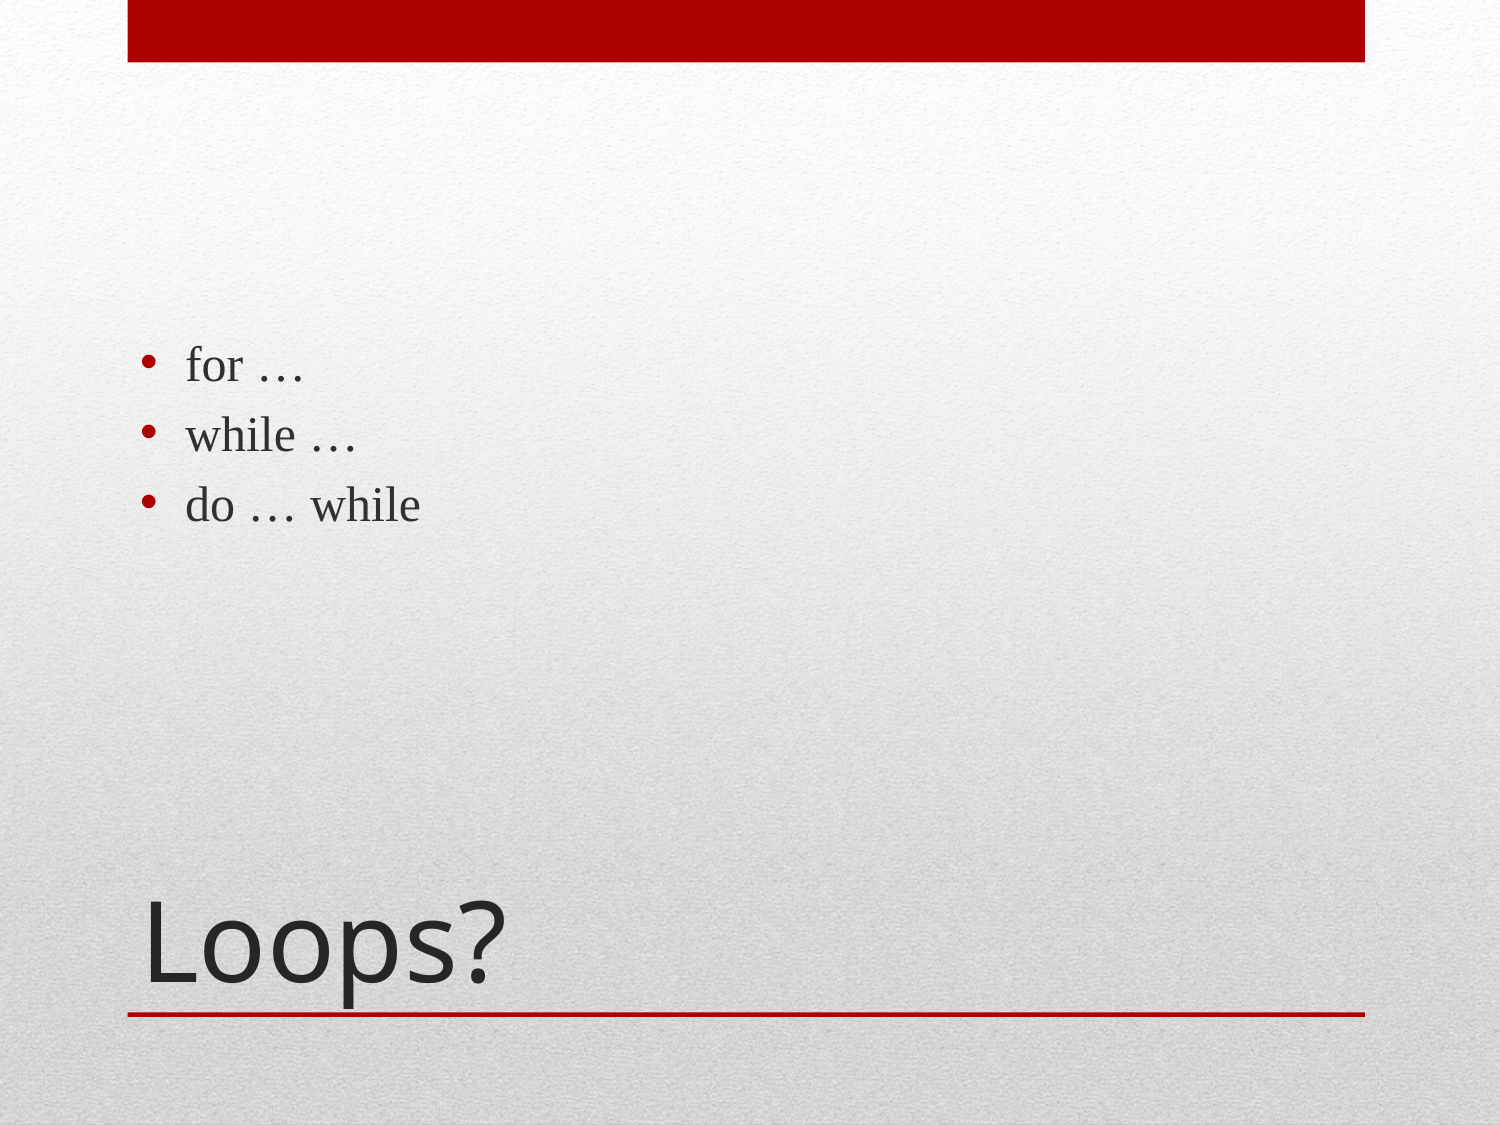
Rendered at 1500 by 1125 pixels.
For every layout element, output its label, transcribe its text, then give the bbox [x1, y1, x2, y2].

list for … while … do … while [125, 112, 1363, 750]
title Loops? [125, 750, 1238, 1013]
